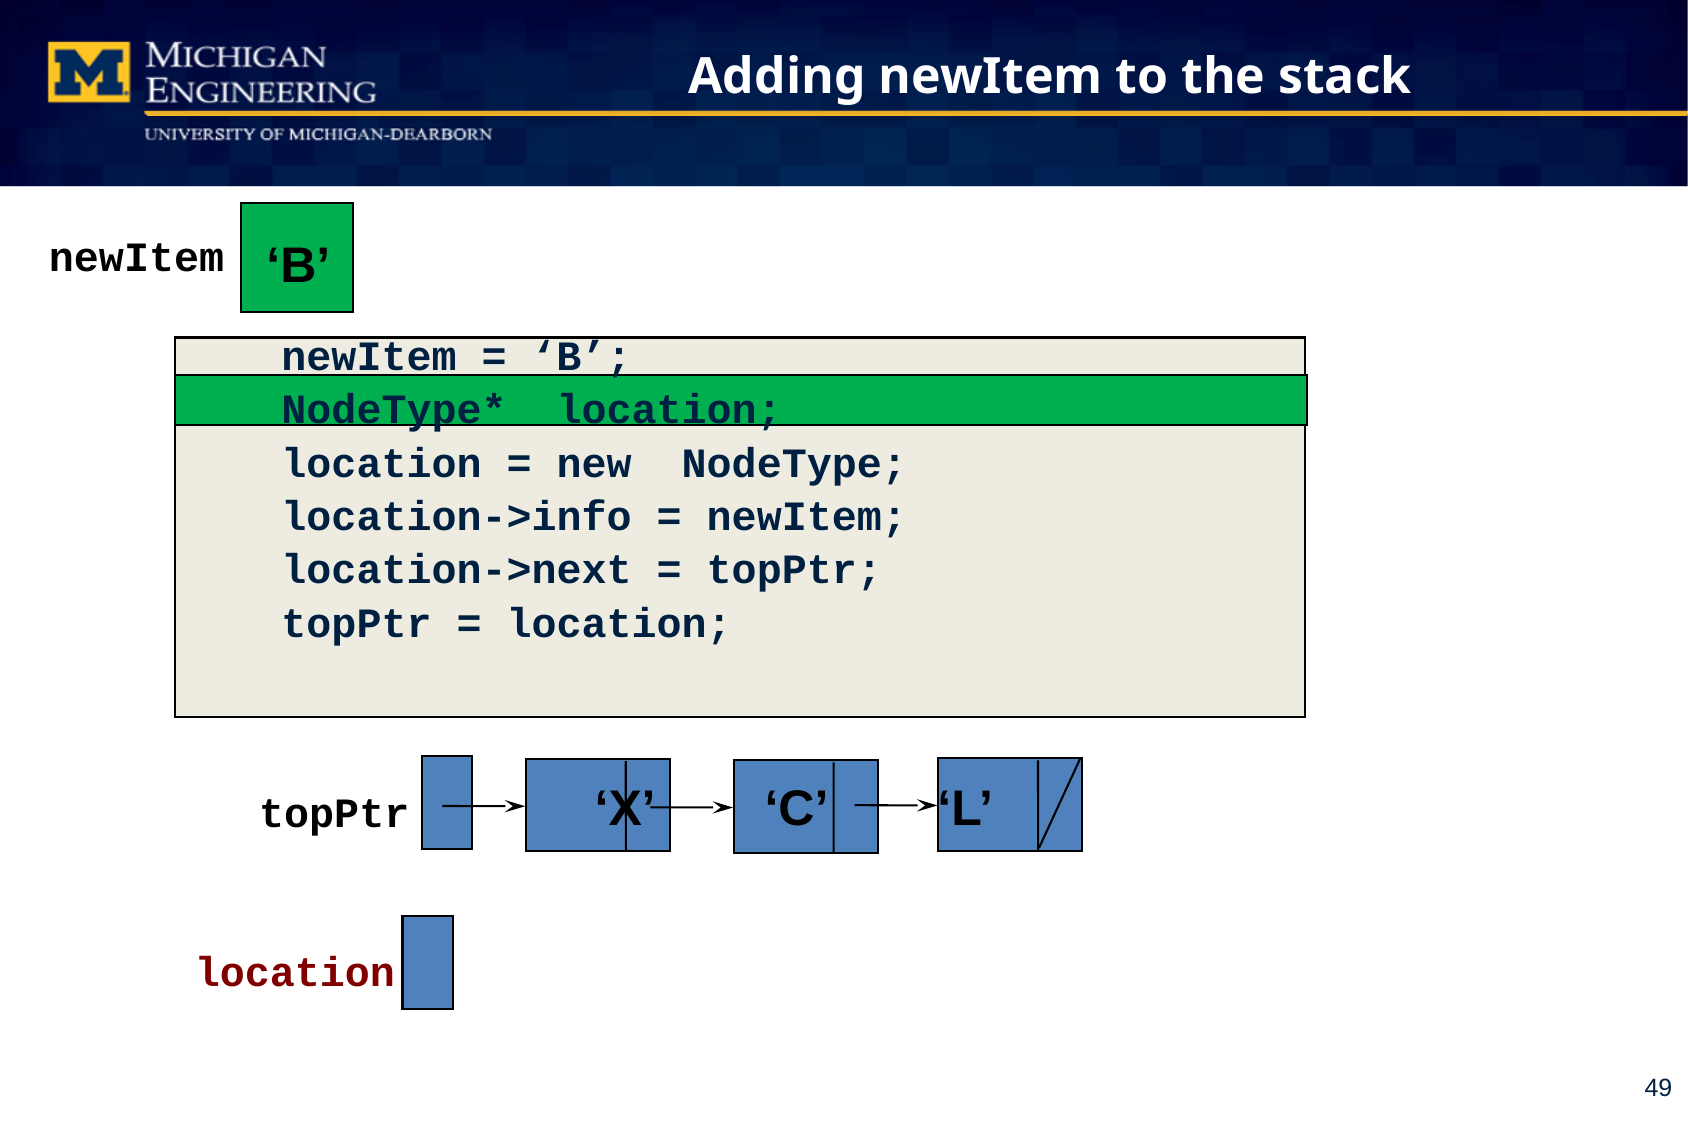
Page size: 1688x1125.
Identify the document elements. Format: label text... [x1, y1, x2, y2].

picture [0, 0, 1688, 1125]
title Adding newItem to the stack [432, 36, 1669, 133]
text_box newItem [33, 222, 239, 288]
slide_number 49 [1293, 1046, 1688, 1125]
text_box [174, 425, 1305, 718]
text_box [1080, 375, 1308, 425]
text_box newItem = ‘B’; NodeType* location; location = new NodeType; location->info = newItem; location->next = topPtr; topPtr = location; [210, 327, 1080, 713]
text_box [174, 337, 210, 375]
text_box [1080, 337, 1305, 375]
text_box [174, 375, 210, 425]
text_box ‘B’ [251, 224, 346, 300]
text_box [402, 916, 454, 1010]
text_box location [179, 936, 402, 1003]
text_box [243, 755, 1083, 853]
text_box [241, 203, 353, 313]
